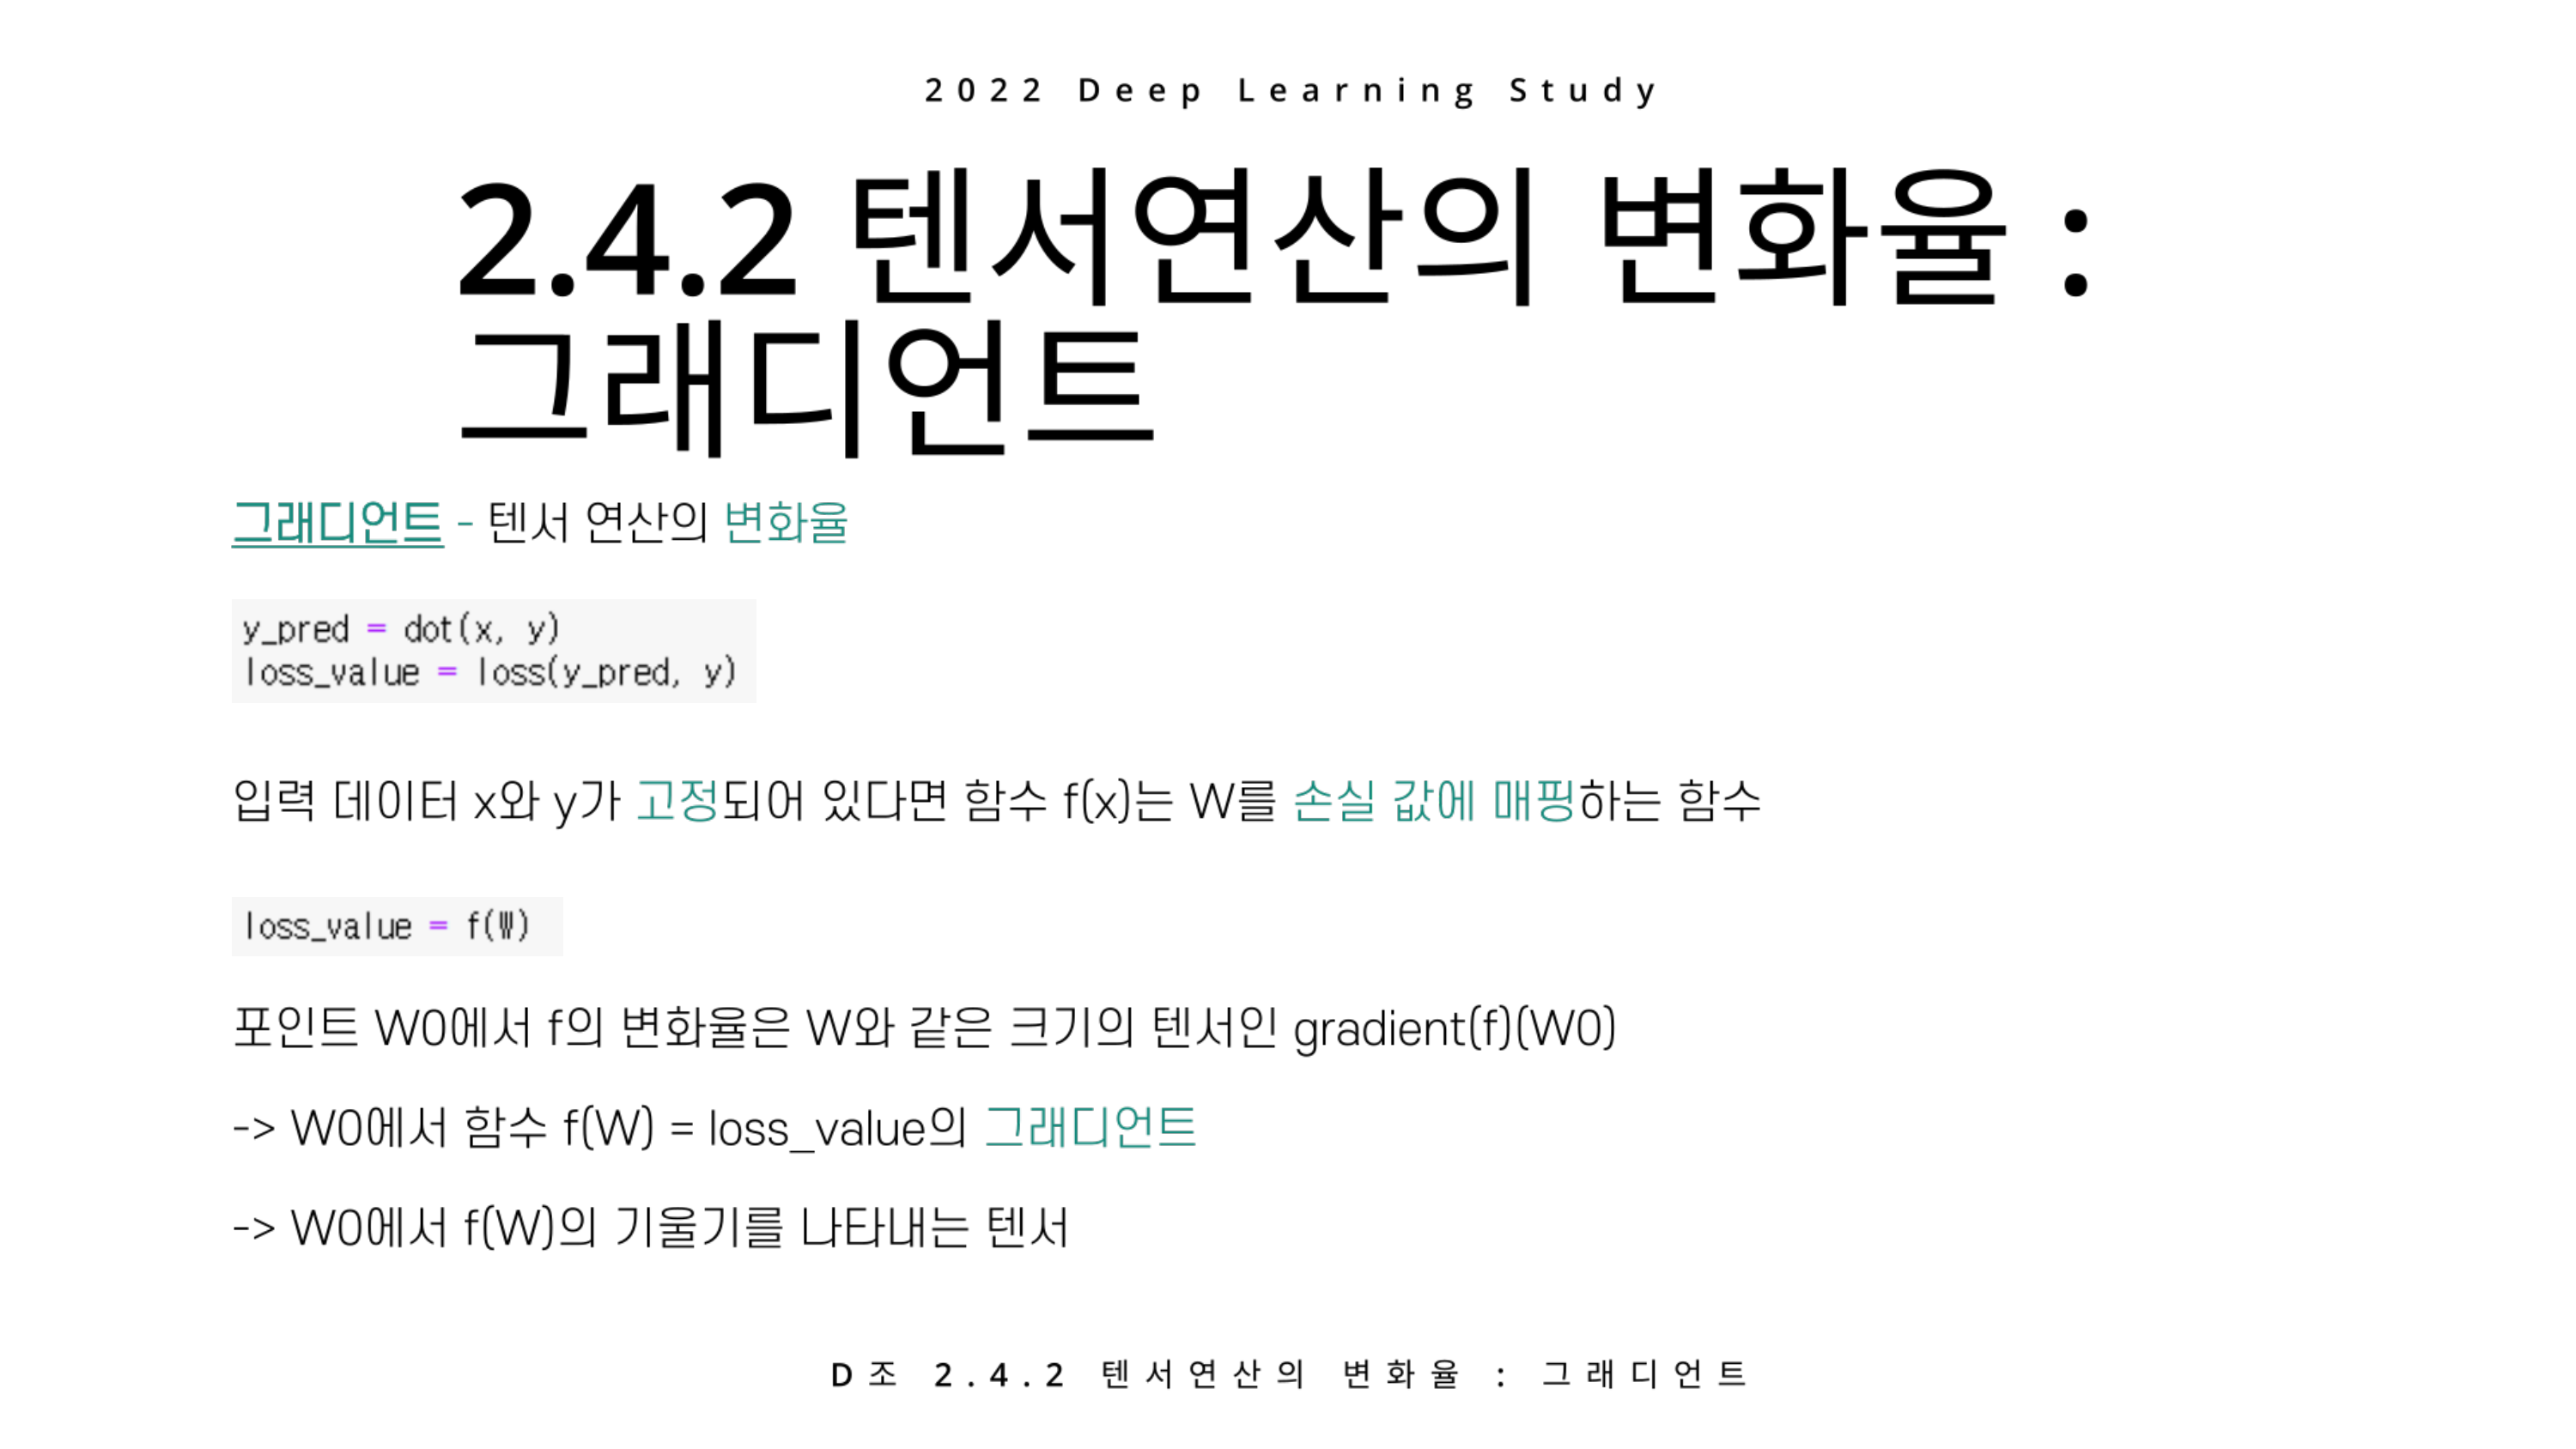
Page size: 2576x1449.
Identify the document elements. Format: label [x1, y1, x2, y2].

picture [224, 762, 1784, 854]
picture [224, 989, 1761, 1410]
text_box [231, 897, 563, 956]
text_box [231, 599, 756, 704]
picture [224, 60, 2178, 575]
